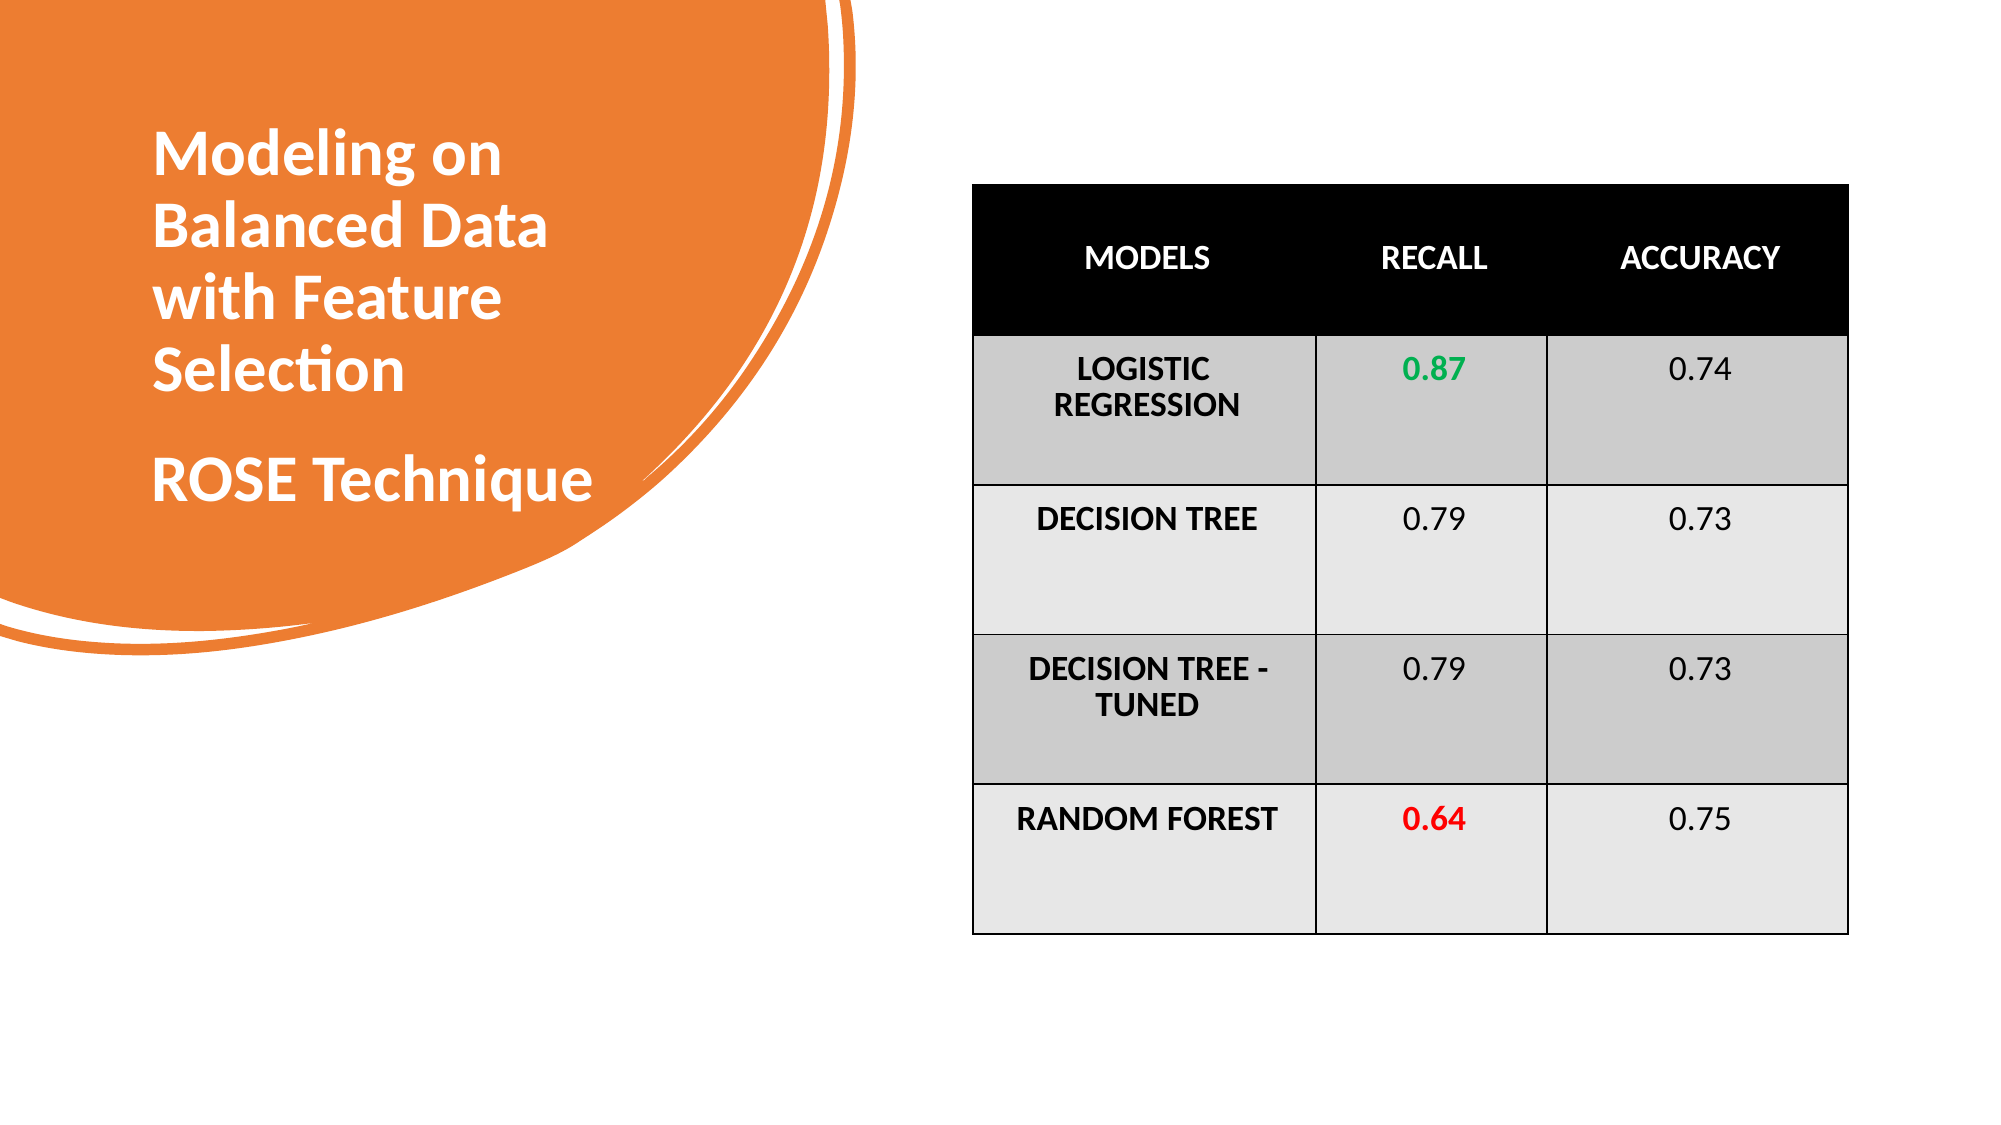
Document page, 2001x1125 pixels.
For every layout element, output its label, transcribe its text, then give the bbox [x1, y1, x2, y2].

table_cell 0.73 [1548, 486, 1847, 634]
table_cell 0.79 [1317, 635, 1546, 783]
table_cell 0.75 [1548, 785, 1847, 933]
table_header MODELS [974, 186, 1315, 334]
table_cell 0.79 [1317, 486, 1546, 634]
text_box [0, 0, 2000, 1125]
table_cell 0.64 [1317, 785, 1546, 933]
table_cell LOGISTIC REGRESSION [974, 336, 1315, 484]
table_cell RANDOM FOREST [974, 785, 1315, 933]
title Modeling on Balanced Data with Feature Selection [137, 110, 666, 309]
text_box ROSE Technique [136, 436, 698, 537]
table_cell DECISION TREE -TUNED [974, 635, 1315, 783]
table_header ACCURACY [1548, 186, 1847, 334]
table_cell DECISION TREE [974, 486, 1315, 634]
table_cell 0.74 [1548, 336, 1847, 484]
table_cell 0.73 [1548, 635, 1847, 783]
text_box [0, 0, 857, 657]
table_cell 0.87 [1317, 336, 1546, 484]
table_header RECALL [1317, 186, 1546, 334]
